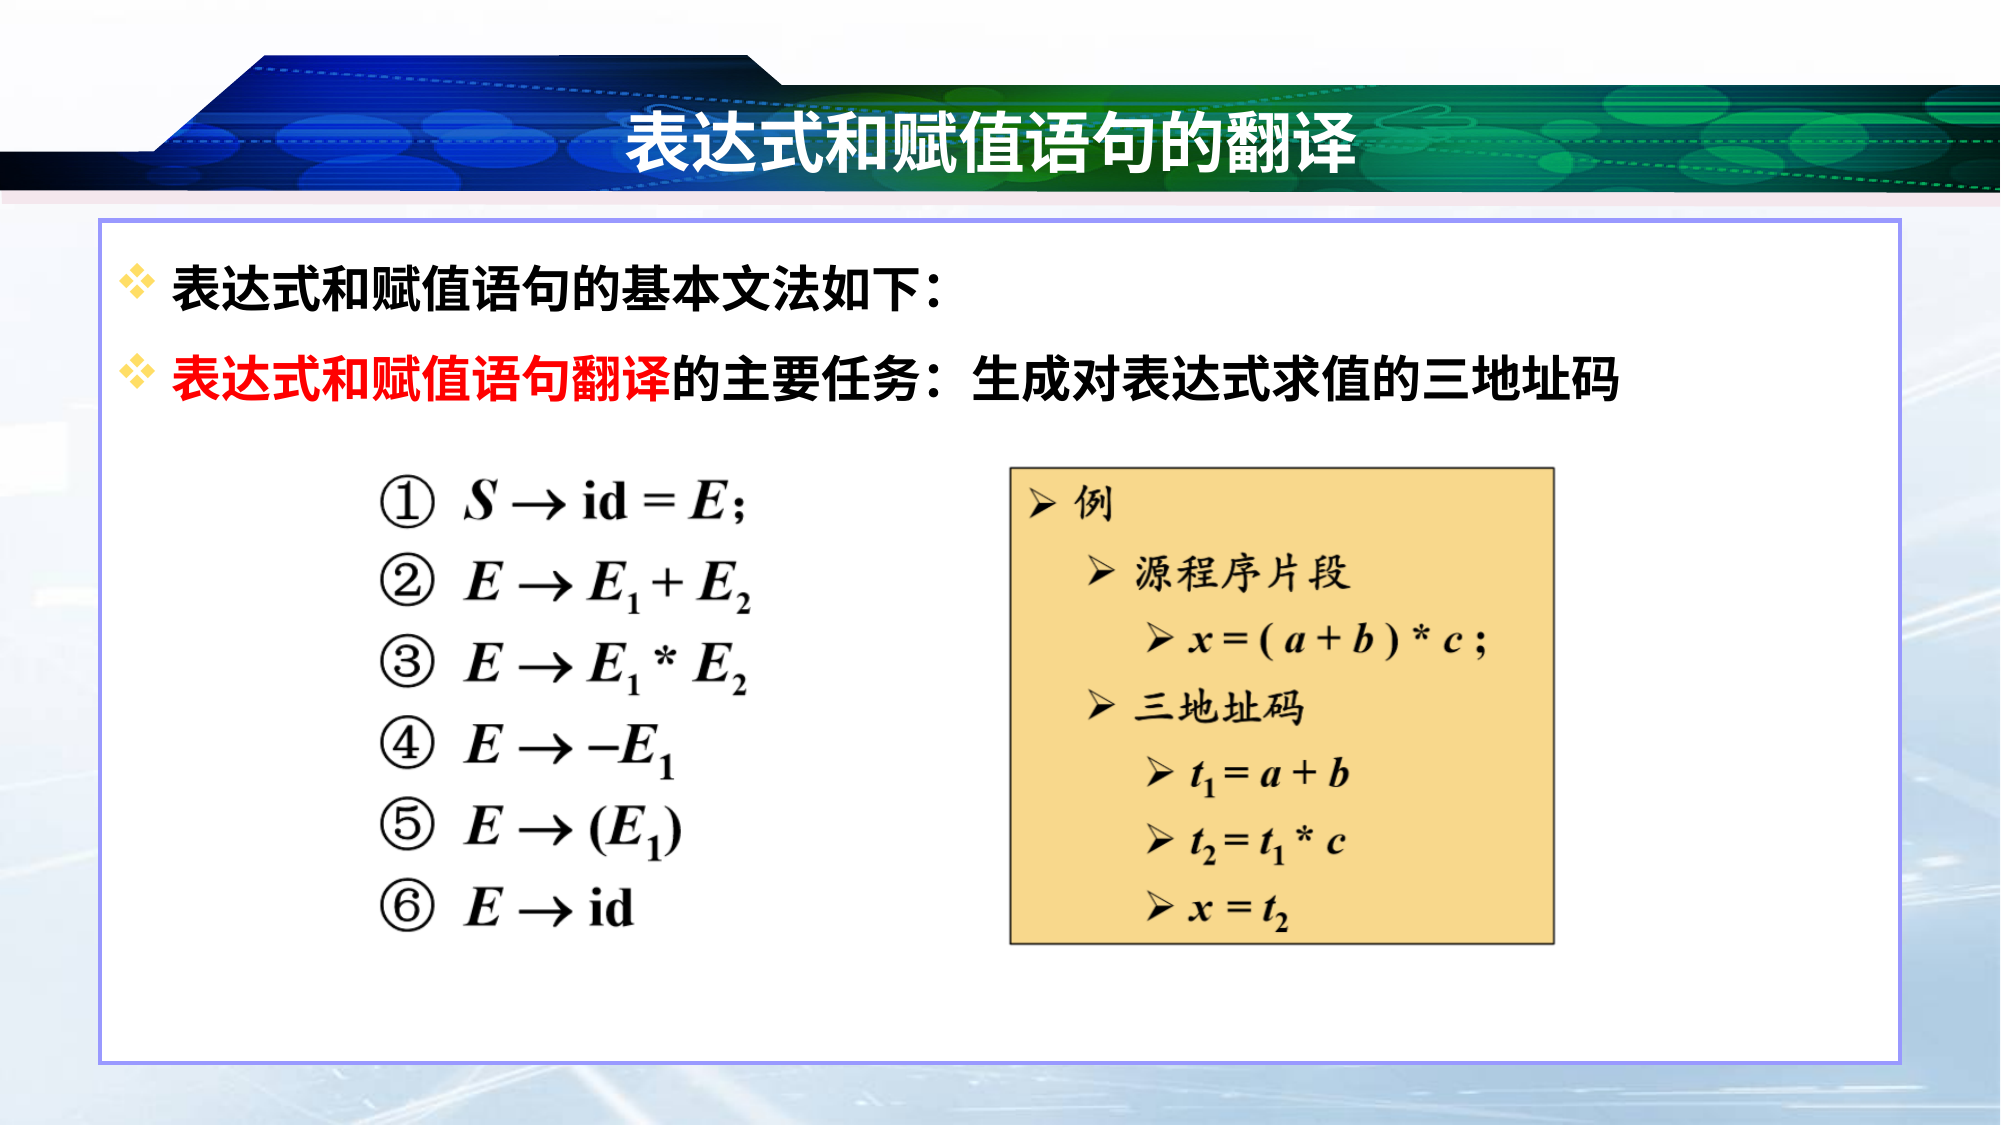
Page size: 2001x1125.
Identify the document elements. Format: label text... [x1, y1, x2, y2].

picture [0, 0, 2001, 1125]
list 表达式和赋值语句的基本文法如下： 表达式和赋值语句翻译的主要任务：生成对表达式求值的三地址码 [99, 220, 1901, 1064]
title 表达式和赋值语句的翻译 [133, 94, 1851, 188]
